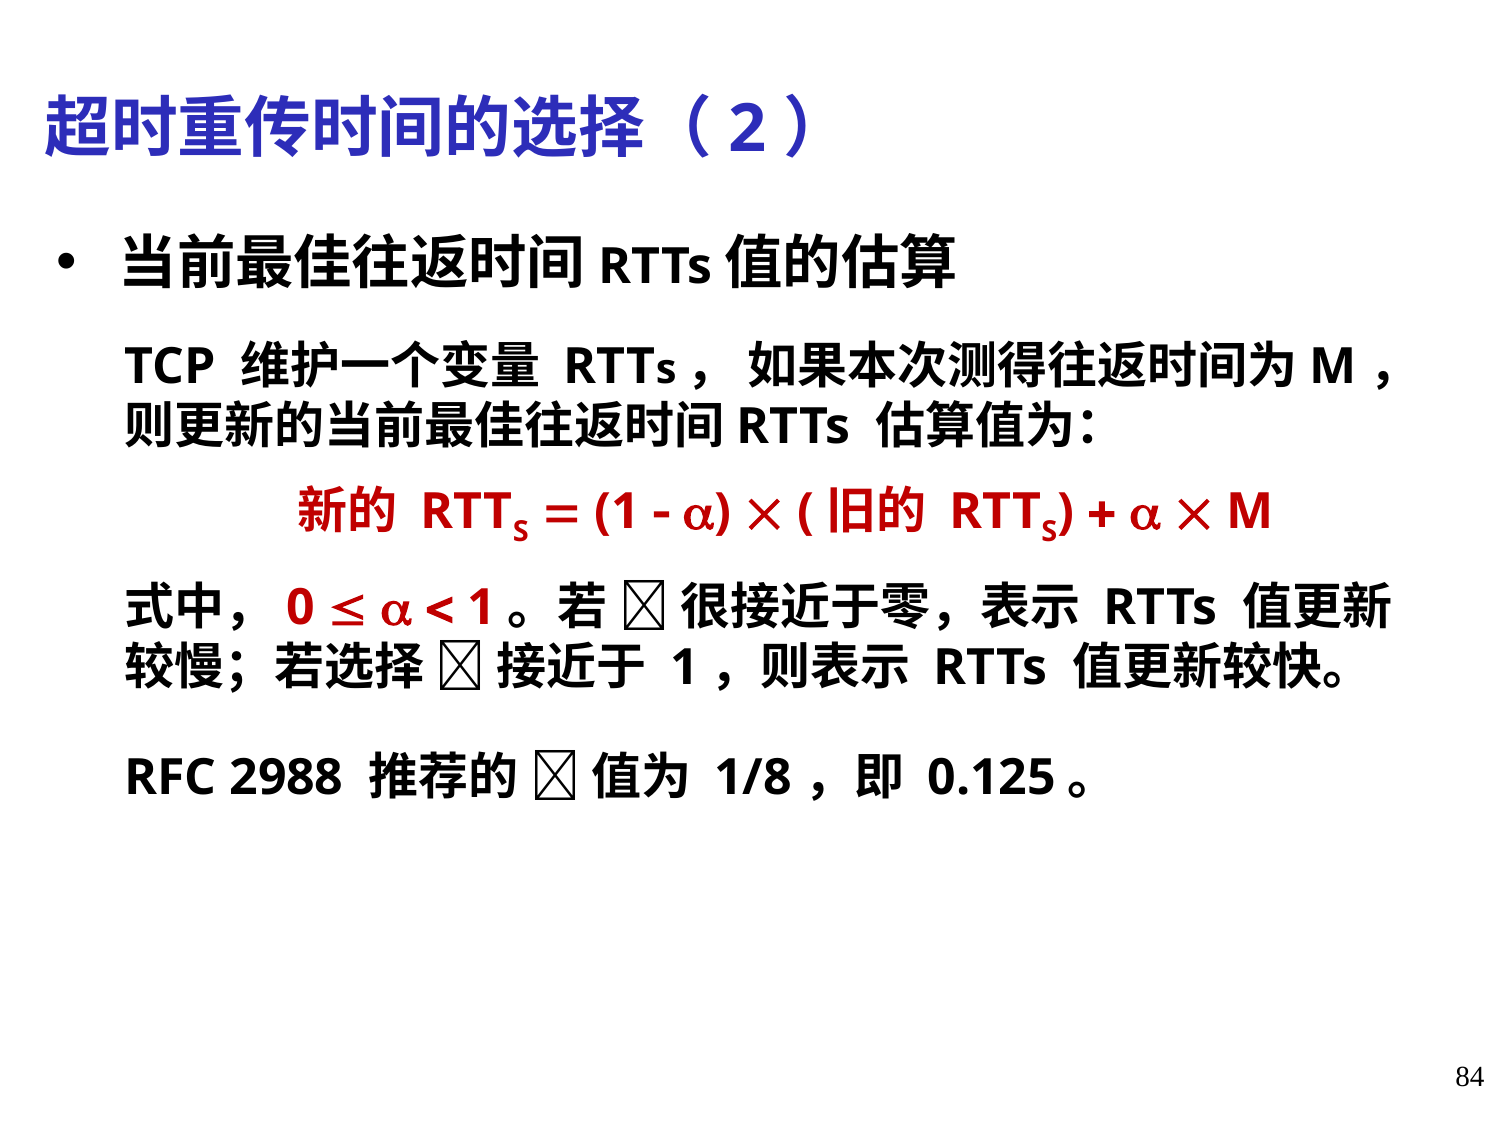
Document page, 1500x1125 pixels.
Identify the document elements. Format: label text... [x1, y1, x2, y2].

text_box 超时重传时间的选择（2） [29, 30, 1305, 219]
slide_number 84 [1187, 1049, 1500, 1125]
title 当前最佳往返时间RTTs值的估算 [41, 196, 1317, 325]
list TCP 维护一个变量 RTTs， 如果本次测得往返时间为M，则更新的当前最佳往返时间RTTs 估算值为： 新的 RTTS  (1  )  (旧的 RTTS)    M 式中，0    1。若  很接近于零，表示 RTTs 值更新较慢；若选择  接近于 1，则表示 RTTs 值更新较快。 RFC 2988 推荐的  值为 1/8，即 0.125。 [52, 326, 1454, 1059]
